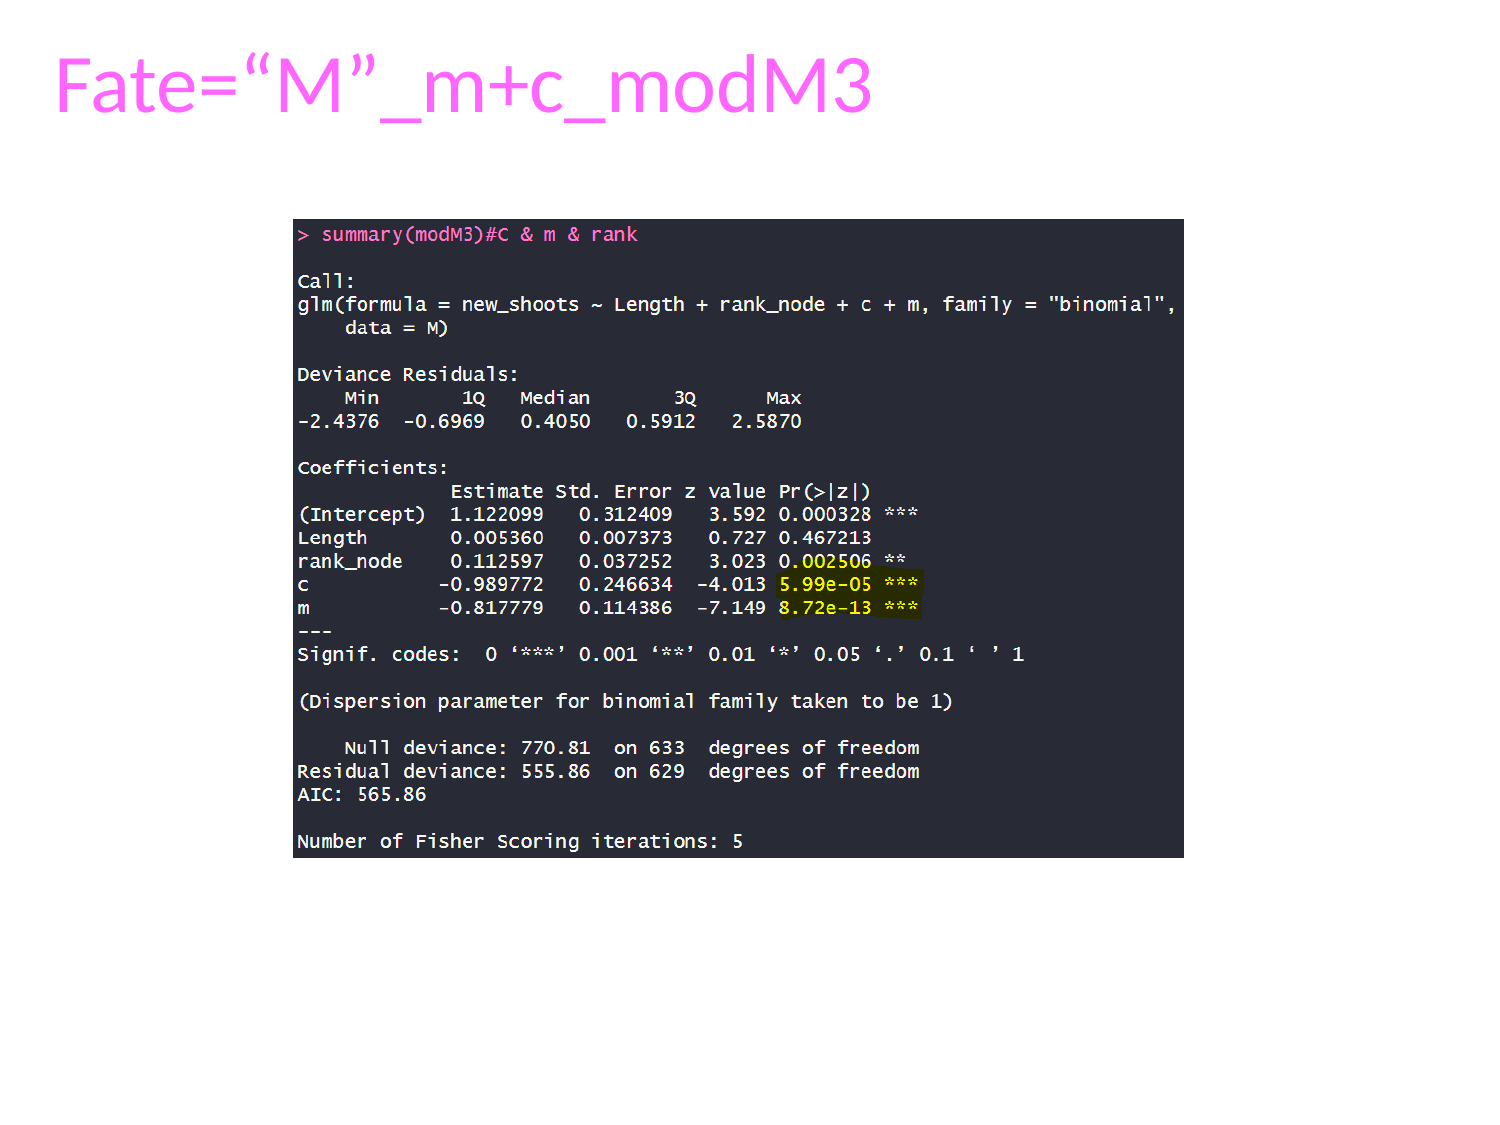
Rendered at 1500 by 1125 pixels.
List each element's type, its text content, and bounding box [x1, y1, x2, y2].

picture [293, 219, 1184, 858]
text_box Fate=“M”_m+c_modM3 [39, 21, 890, 137]
